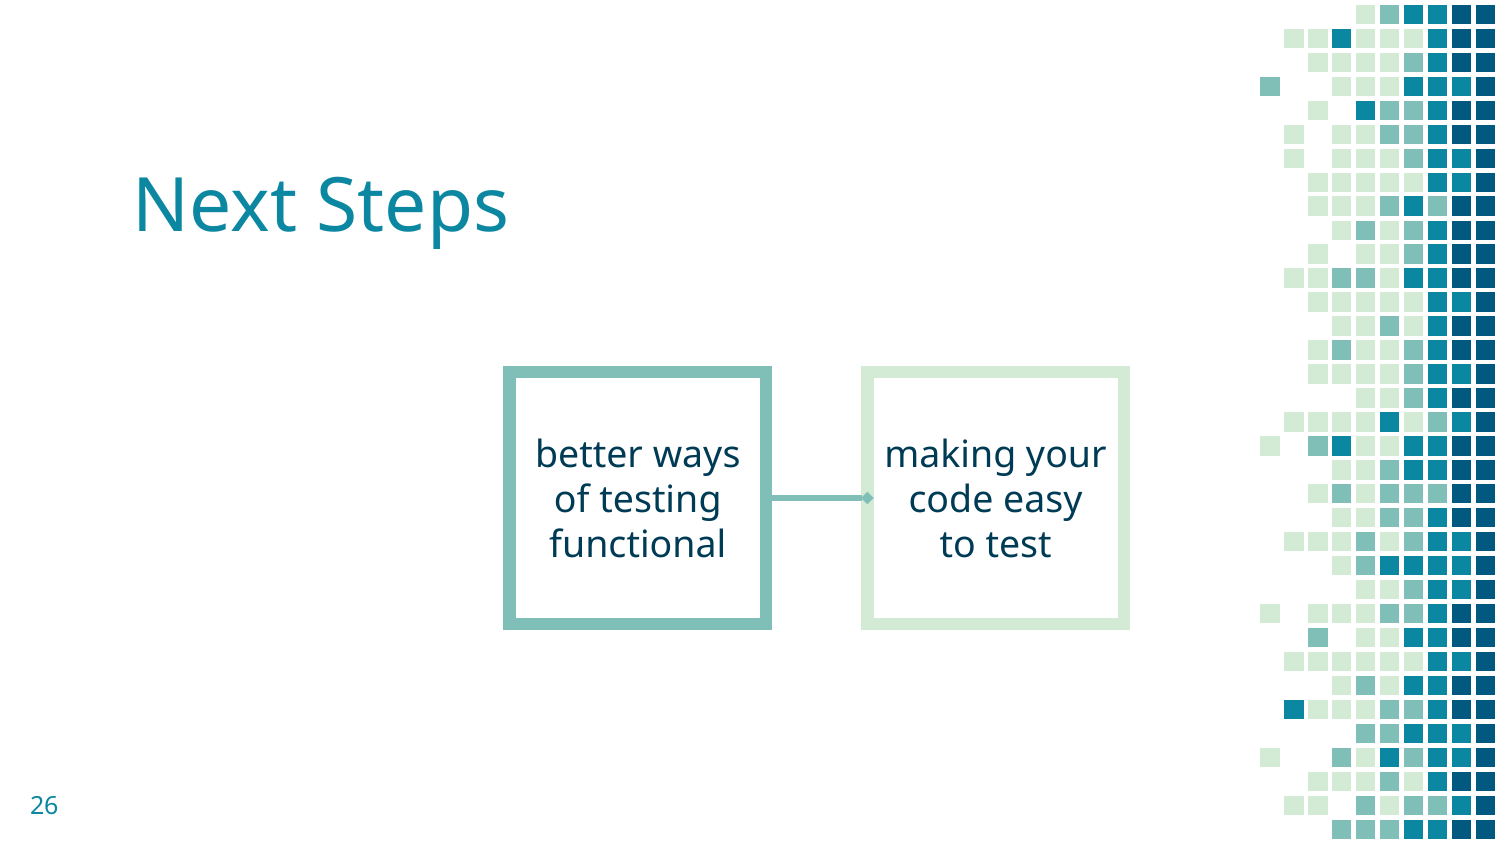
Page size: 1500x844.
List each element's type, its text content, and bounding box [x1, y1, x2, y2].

slide_number 26 [15, 774, 105, 839]
text_box making your code easy to test [867, 371, 1124, 625]
text_box better ways of testing functional [509, 371, 767, 625]
title Next Steps [117, 121, 1227, 262]
